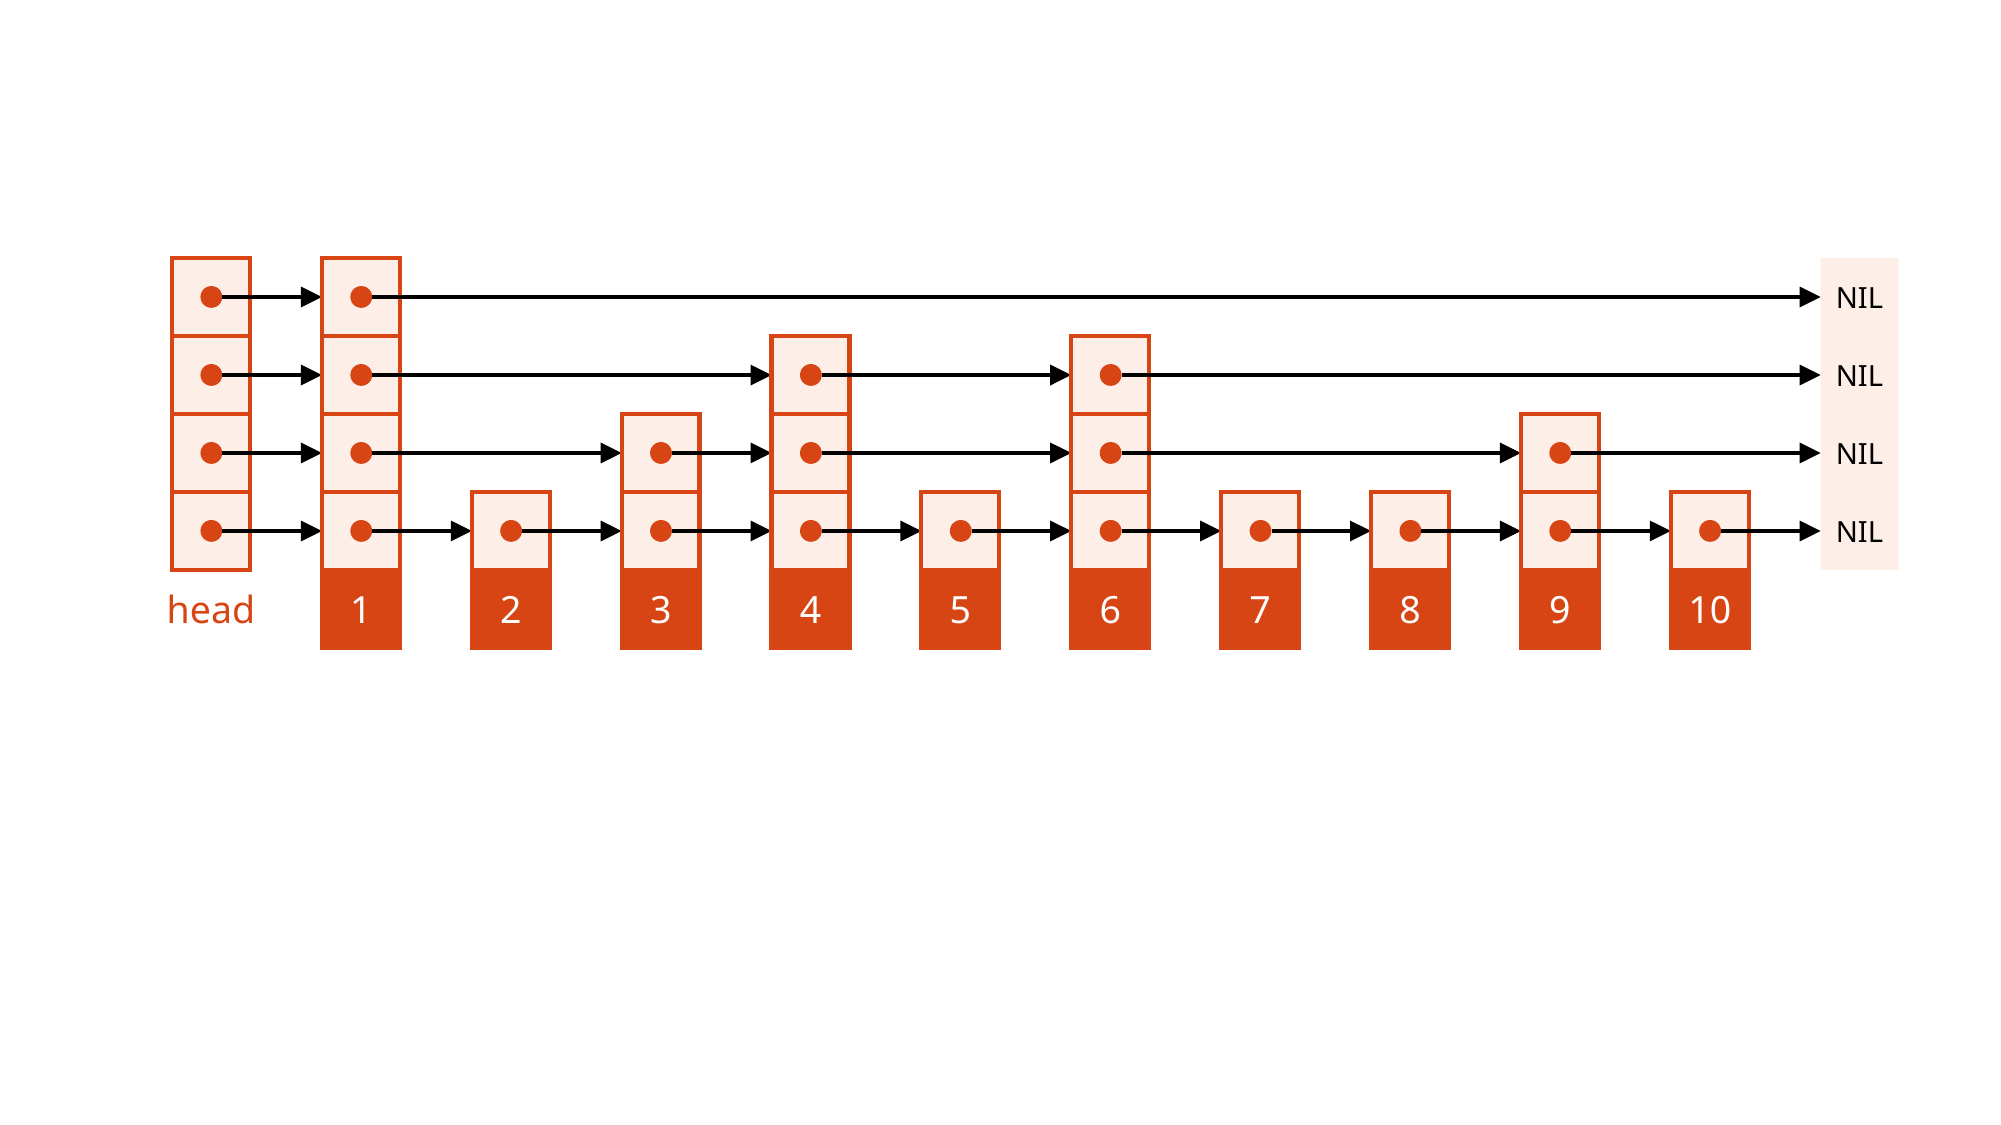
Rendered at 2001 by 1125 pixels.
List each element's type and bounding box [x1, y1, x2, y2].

text_box [151, 257, 1899, 648]
